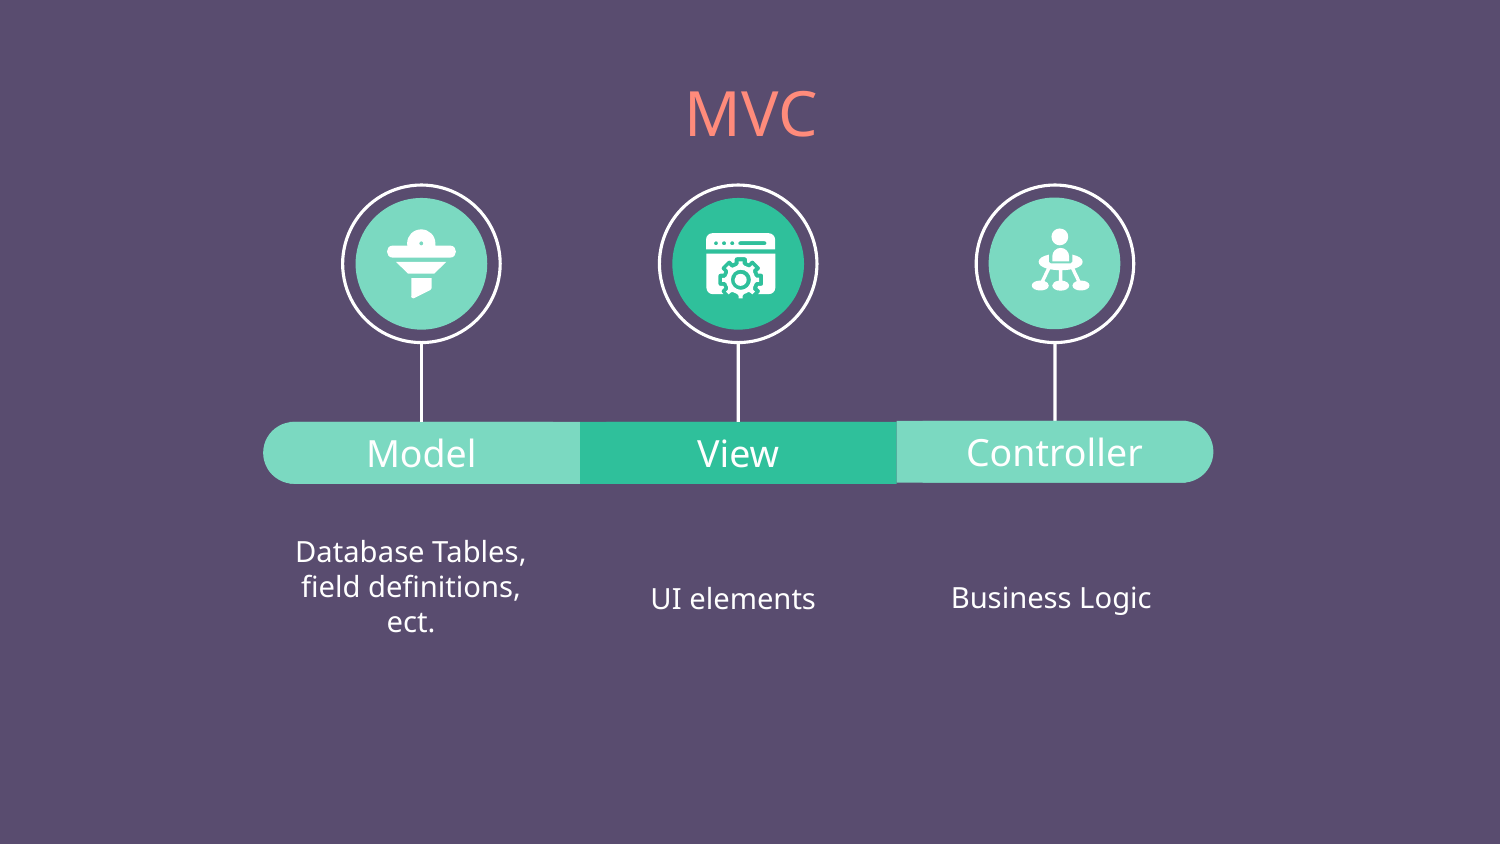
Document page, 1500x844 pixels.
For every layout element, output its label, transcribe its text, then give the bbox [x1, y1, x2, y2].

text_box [262, 184, 581, 484]
title MVC [116, 58, 1387, 153]
text_box Database Tables, field definitions, ect. [274, 525, 548, 646]
text_box Controller [1093, 420, 1187, 483]
text_box Business Logic [914, 536, 1188, 658]
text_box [705, 184, 1134, 423]
text_box UI elements [596, 537, 871, 658]
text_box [581, 184, 1090, 484]
text_box [1187, 421, 1214, 483]
